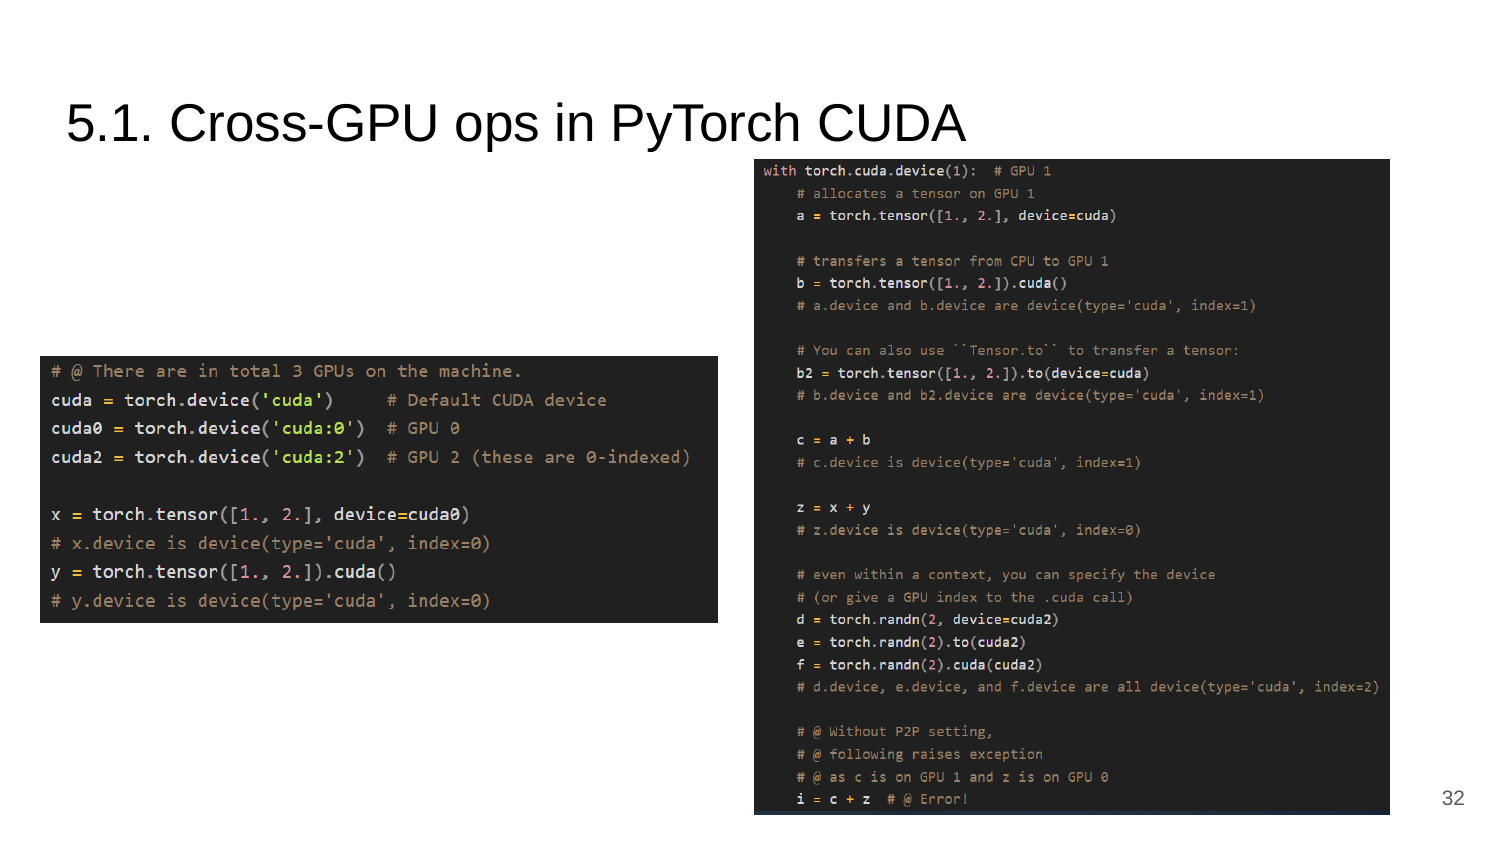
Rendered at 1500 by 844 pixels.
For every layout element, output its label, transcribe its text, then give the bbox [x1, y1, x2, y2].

picture [40, 355, 718, 623]
title 5.1. Cross-GPU ops in PyTorch CUDA [51, 72, 1449, 167]
slide_number ‹#› [1389, 764, 1480, 830]
picture [754, 159, 1391, 819]
